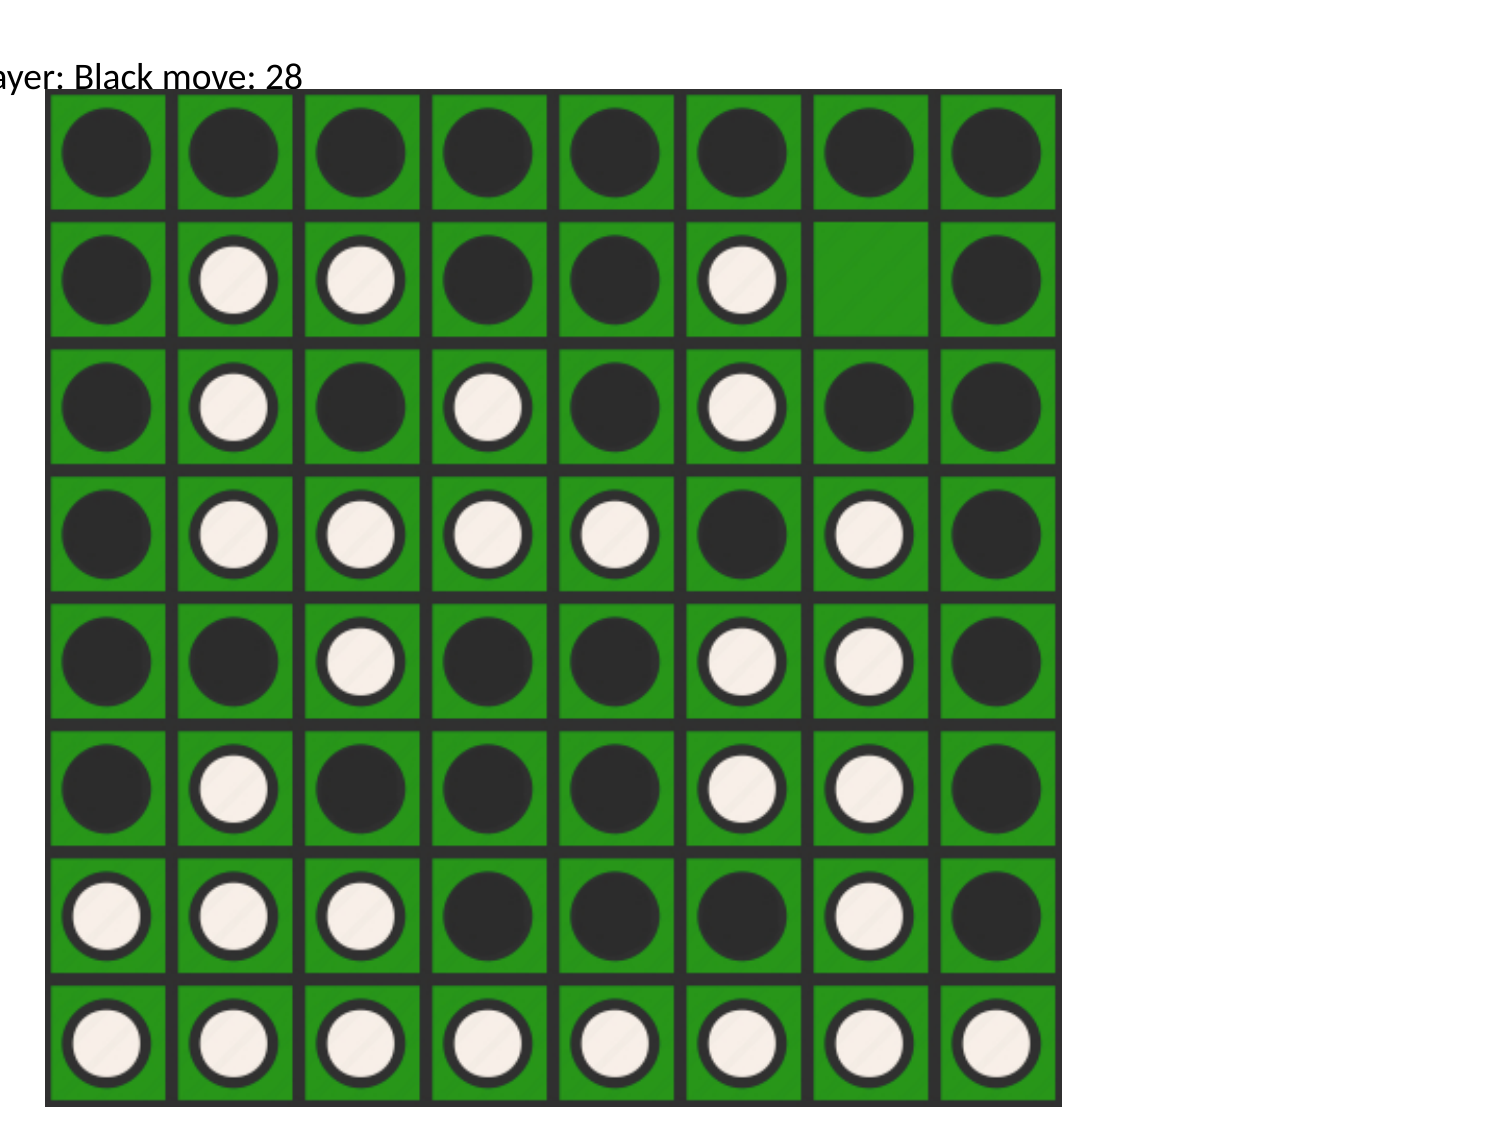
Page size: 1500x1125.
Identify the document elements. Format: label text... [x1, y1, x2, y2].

picture [44, 89, 1062, 1107]
text_box turn: 59 player: Black move: 28 [0, 44, 319, 105]
